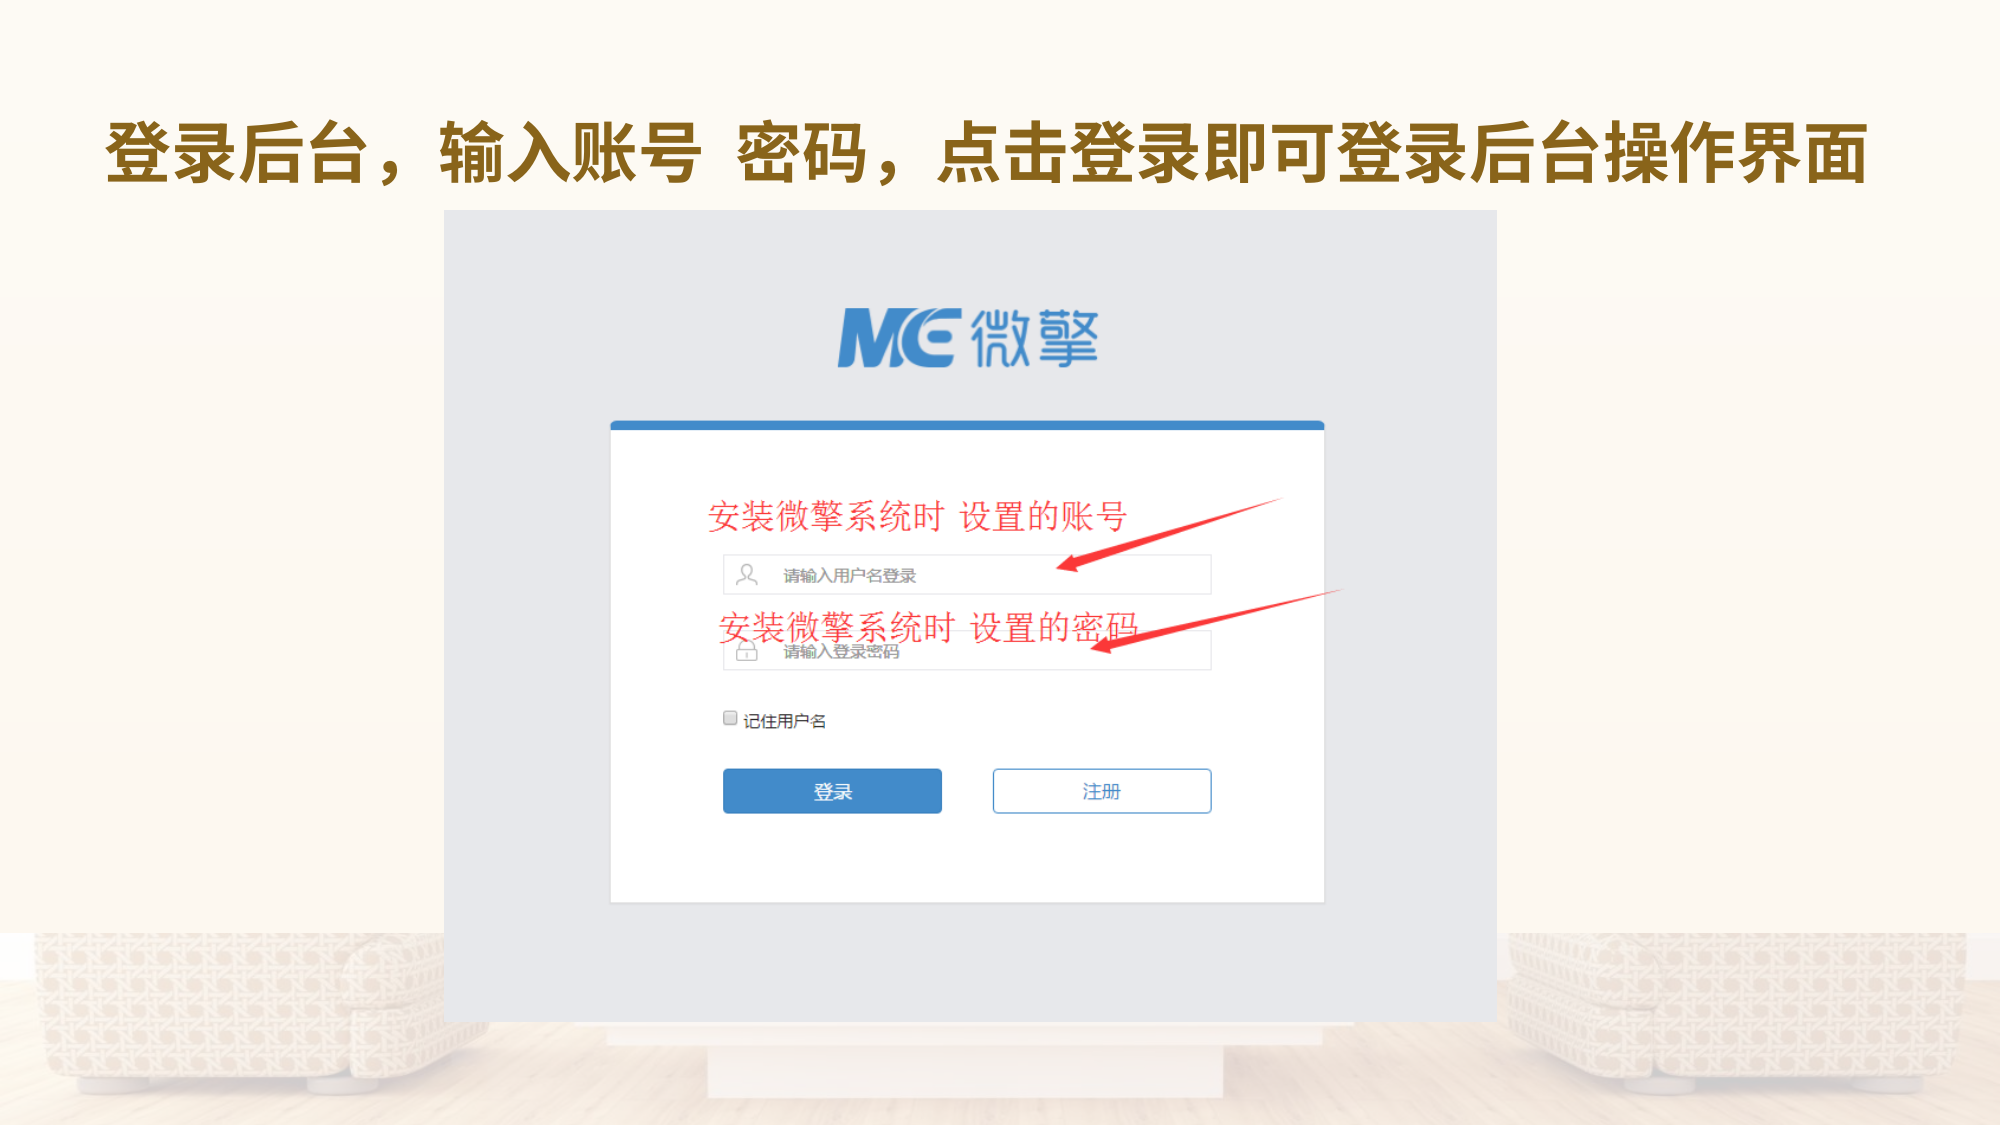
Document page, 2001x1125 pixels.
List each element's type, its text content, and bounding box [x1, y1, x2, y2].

picture [444, 210, 1497, 1022]
title 登录后台，输入账号 密码，点击登录即可登录后台操作界面 [89, 81, 1911, 231]
